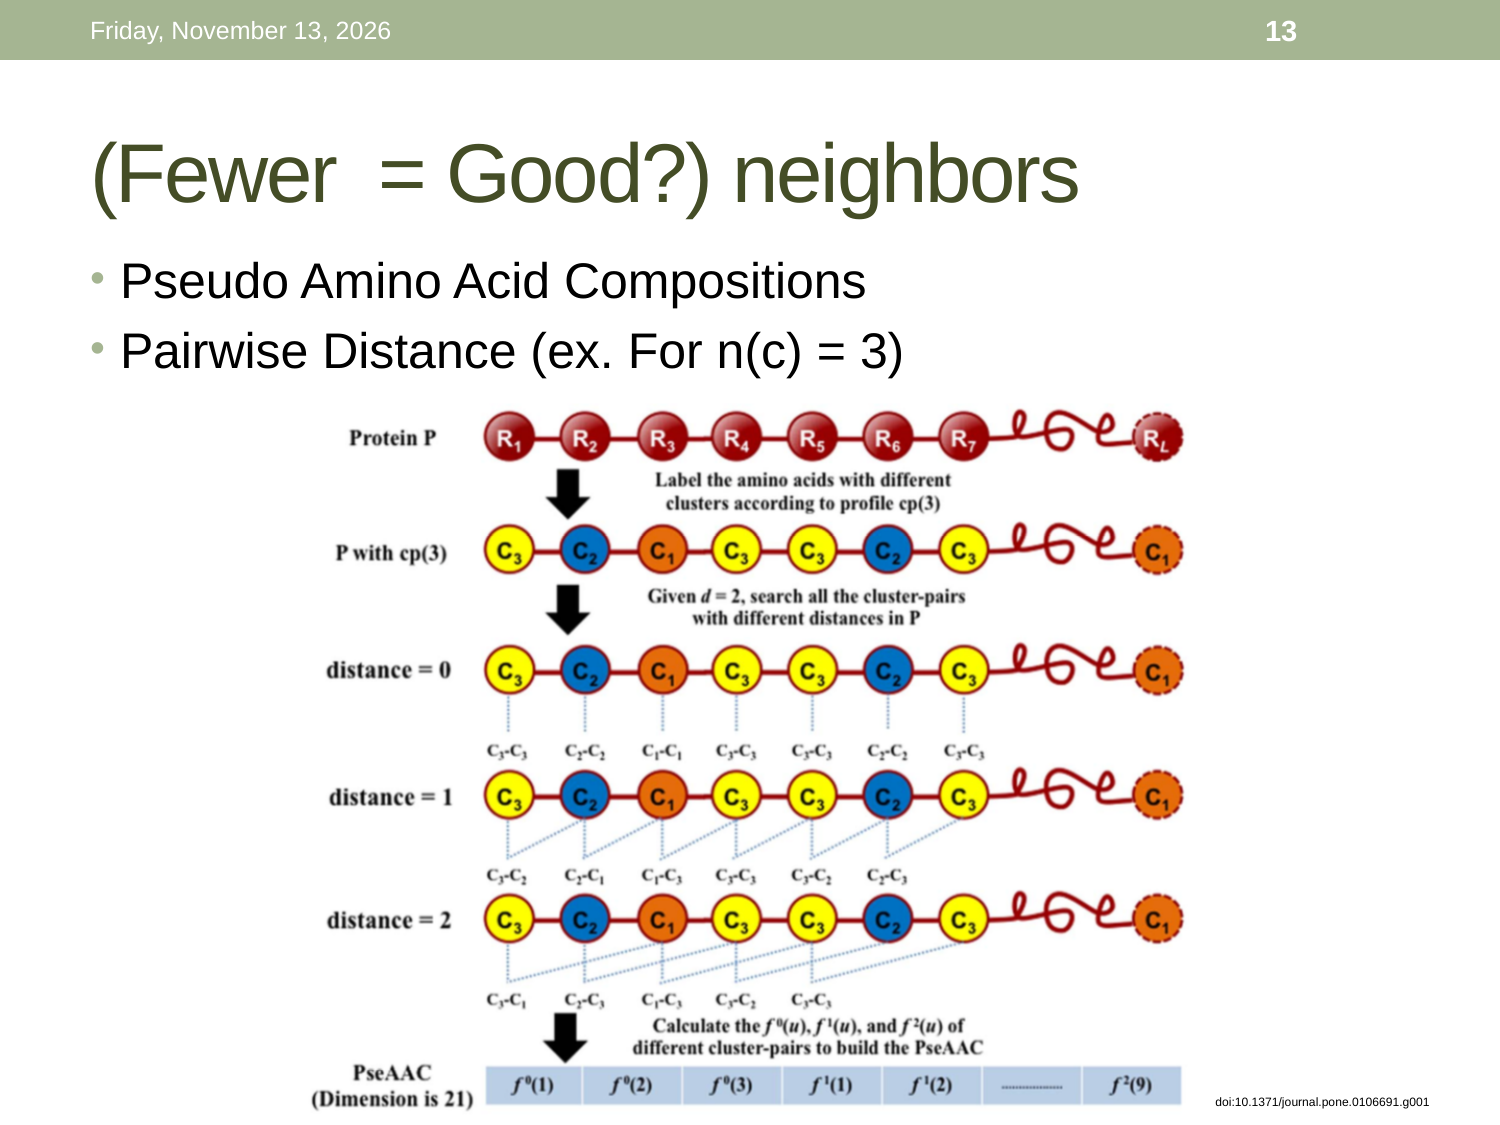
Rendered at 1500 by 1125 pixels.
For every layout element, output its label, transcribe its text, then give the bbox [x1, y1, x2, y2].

list Pseudo Amino Acid Compositions Pairwise Distance (ex. For n(c) = 3) [75, 240, 1425, 1041]
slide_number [75, 3, 550, 57]
title (Fewer = Good?) neighbors [75, 87, 1425, 240]
slide_number 13 [1250, 3, 1425, 57]
picture [289, 393, 1232, 1121]
text_box doi:10.1371/journal.pone.0106691.g001 [1239, 1084, 1500, 1125]
